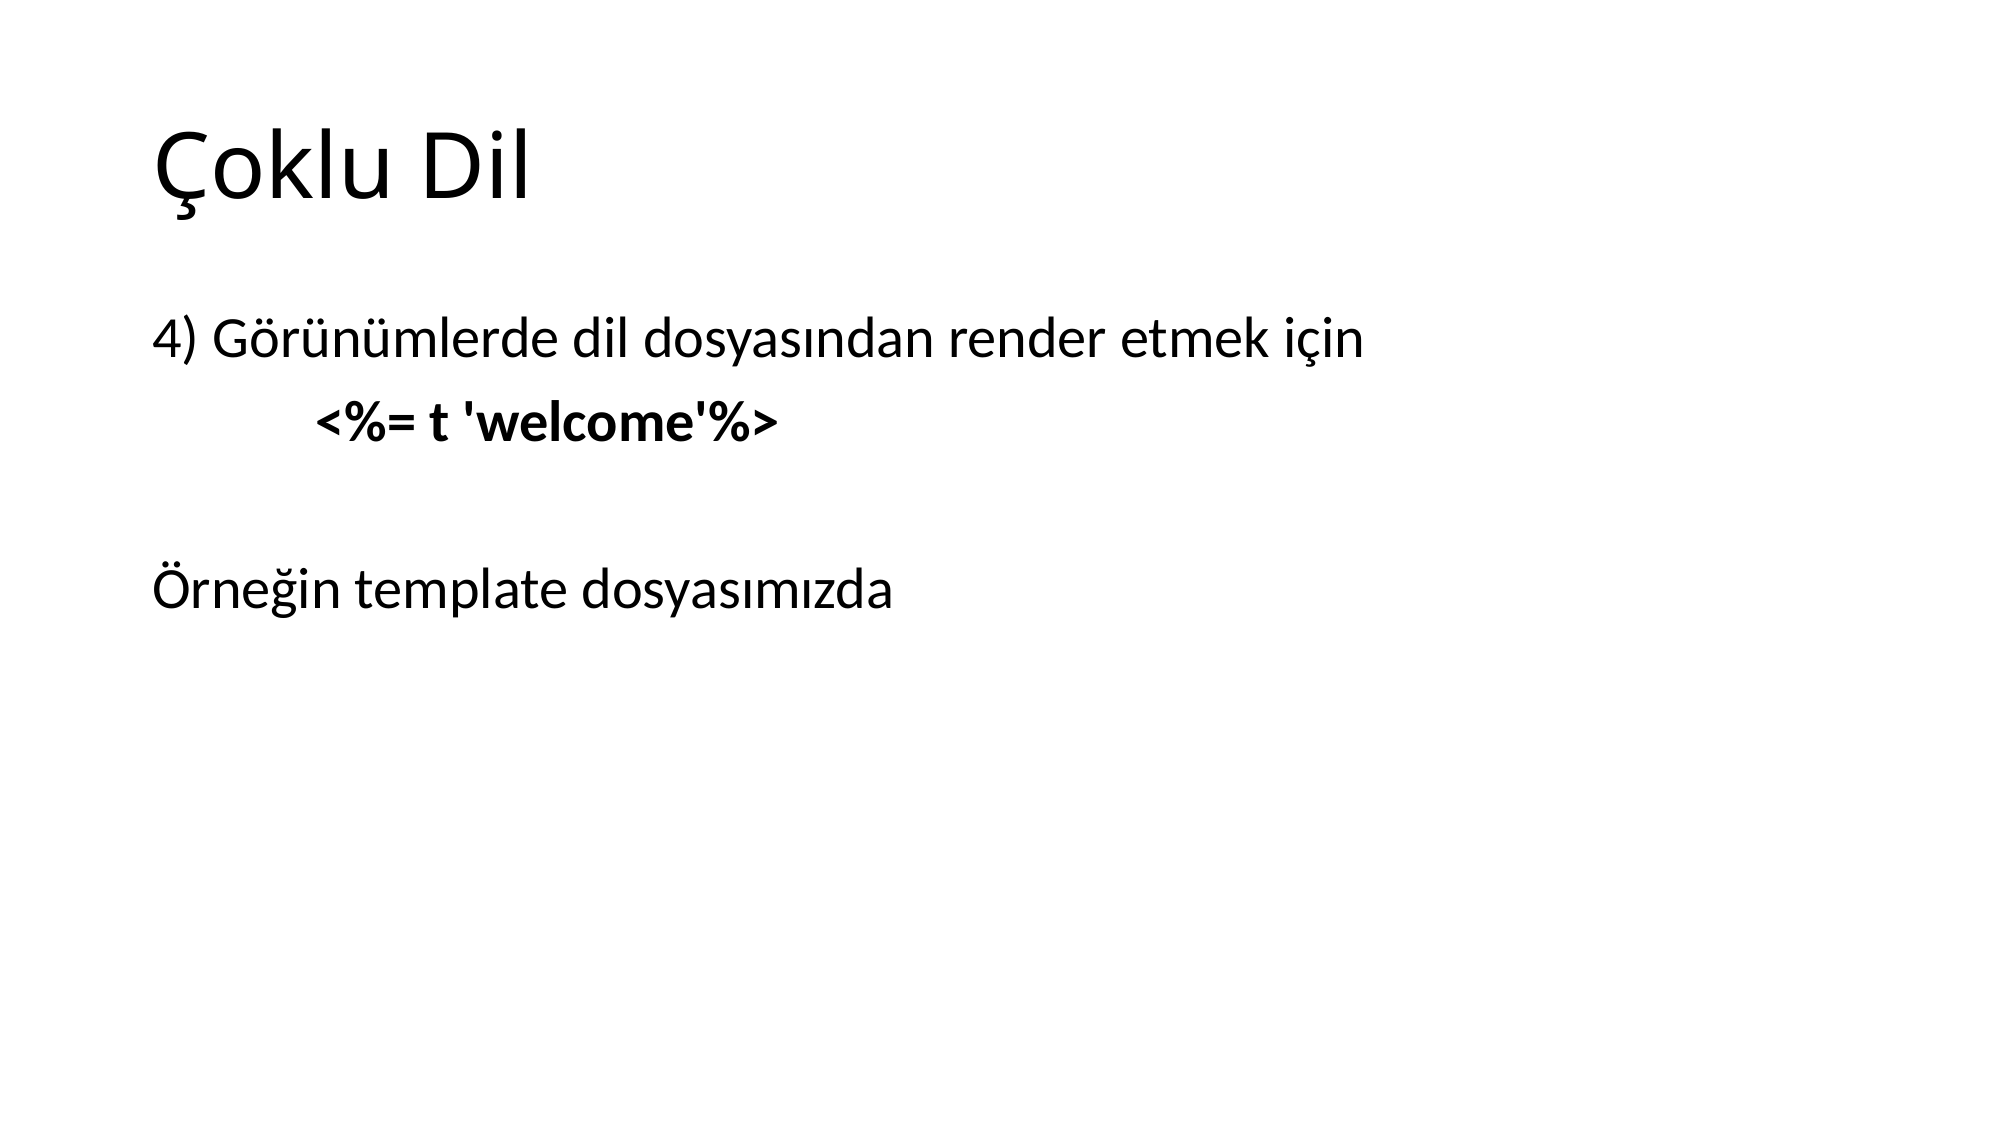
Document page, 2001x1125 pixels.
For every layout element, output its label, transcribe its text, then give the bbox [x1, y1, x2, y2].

title Çoklu Dil [137, 59, 1863, 278]
list 4) Görünümlerde dil dosyasından render etmek için <%= t 'welcome'%> Örneğin template dosyasımızda [137, 299, 1863, 1014]
